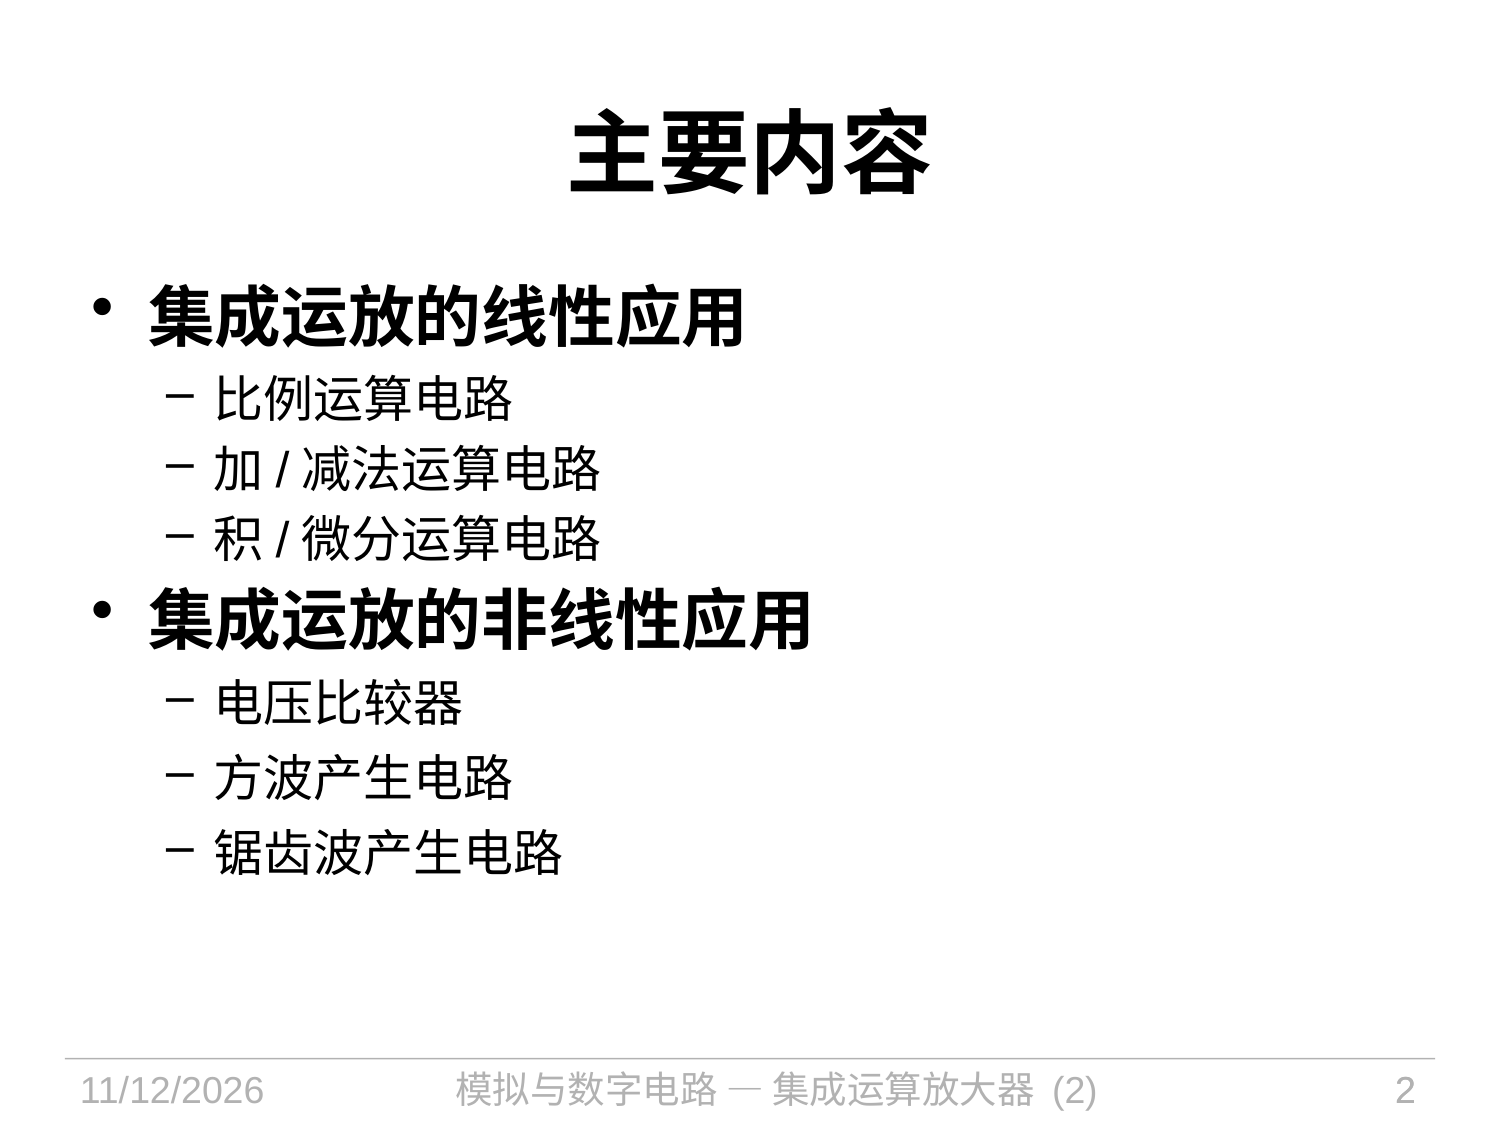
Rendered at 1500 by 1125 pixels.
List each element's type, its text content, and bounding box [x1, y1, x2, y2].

title 主要内容 [75, 55, 1425, 244]
list 集成运放的线性应用 比例运算电路 加/减法运算电路 积/微分运算电路 集成运放的非线性应用 电压比较器 方波产生电路 锯齿波产生电路 [76, 267, 1427, 1010]
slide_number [64, 1058, 348, 1125]
footer 模拟与数字电路 — 集成运算放大器 (2) [373, 1058, 1179, 1125]
text_box 2 [1230, 1058, 1431, 1125]
